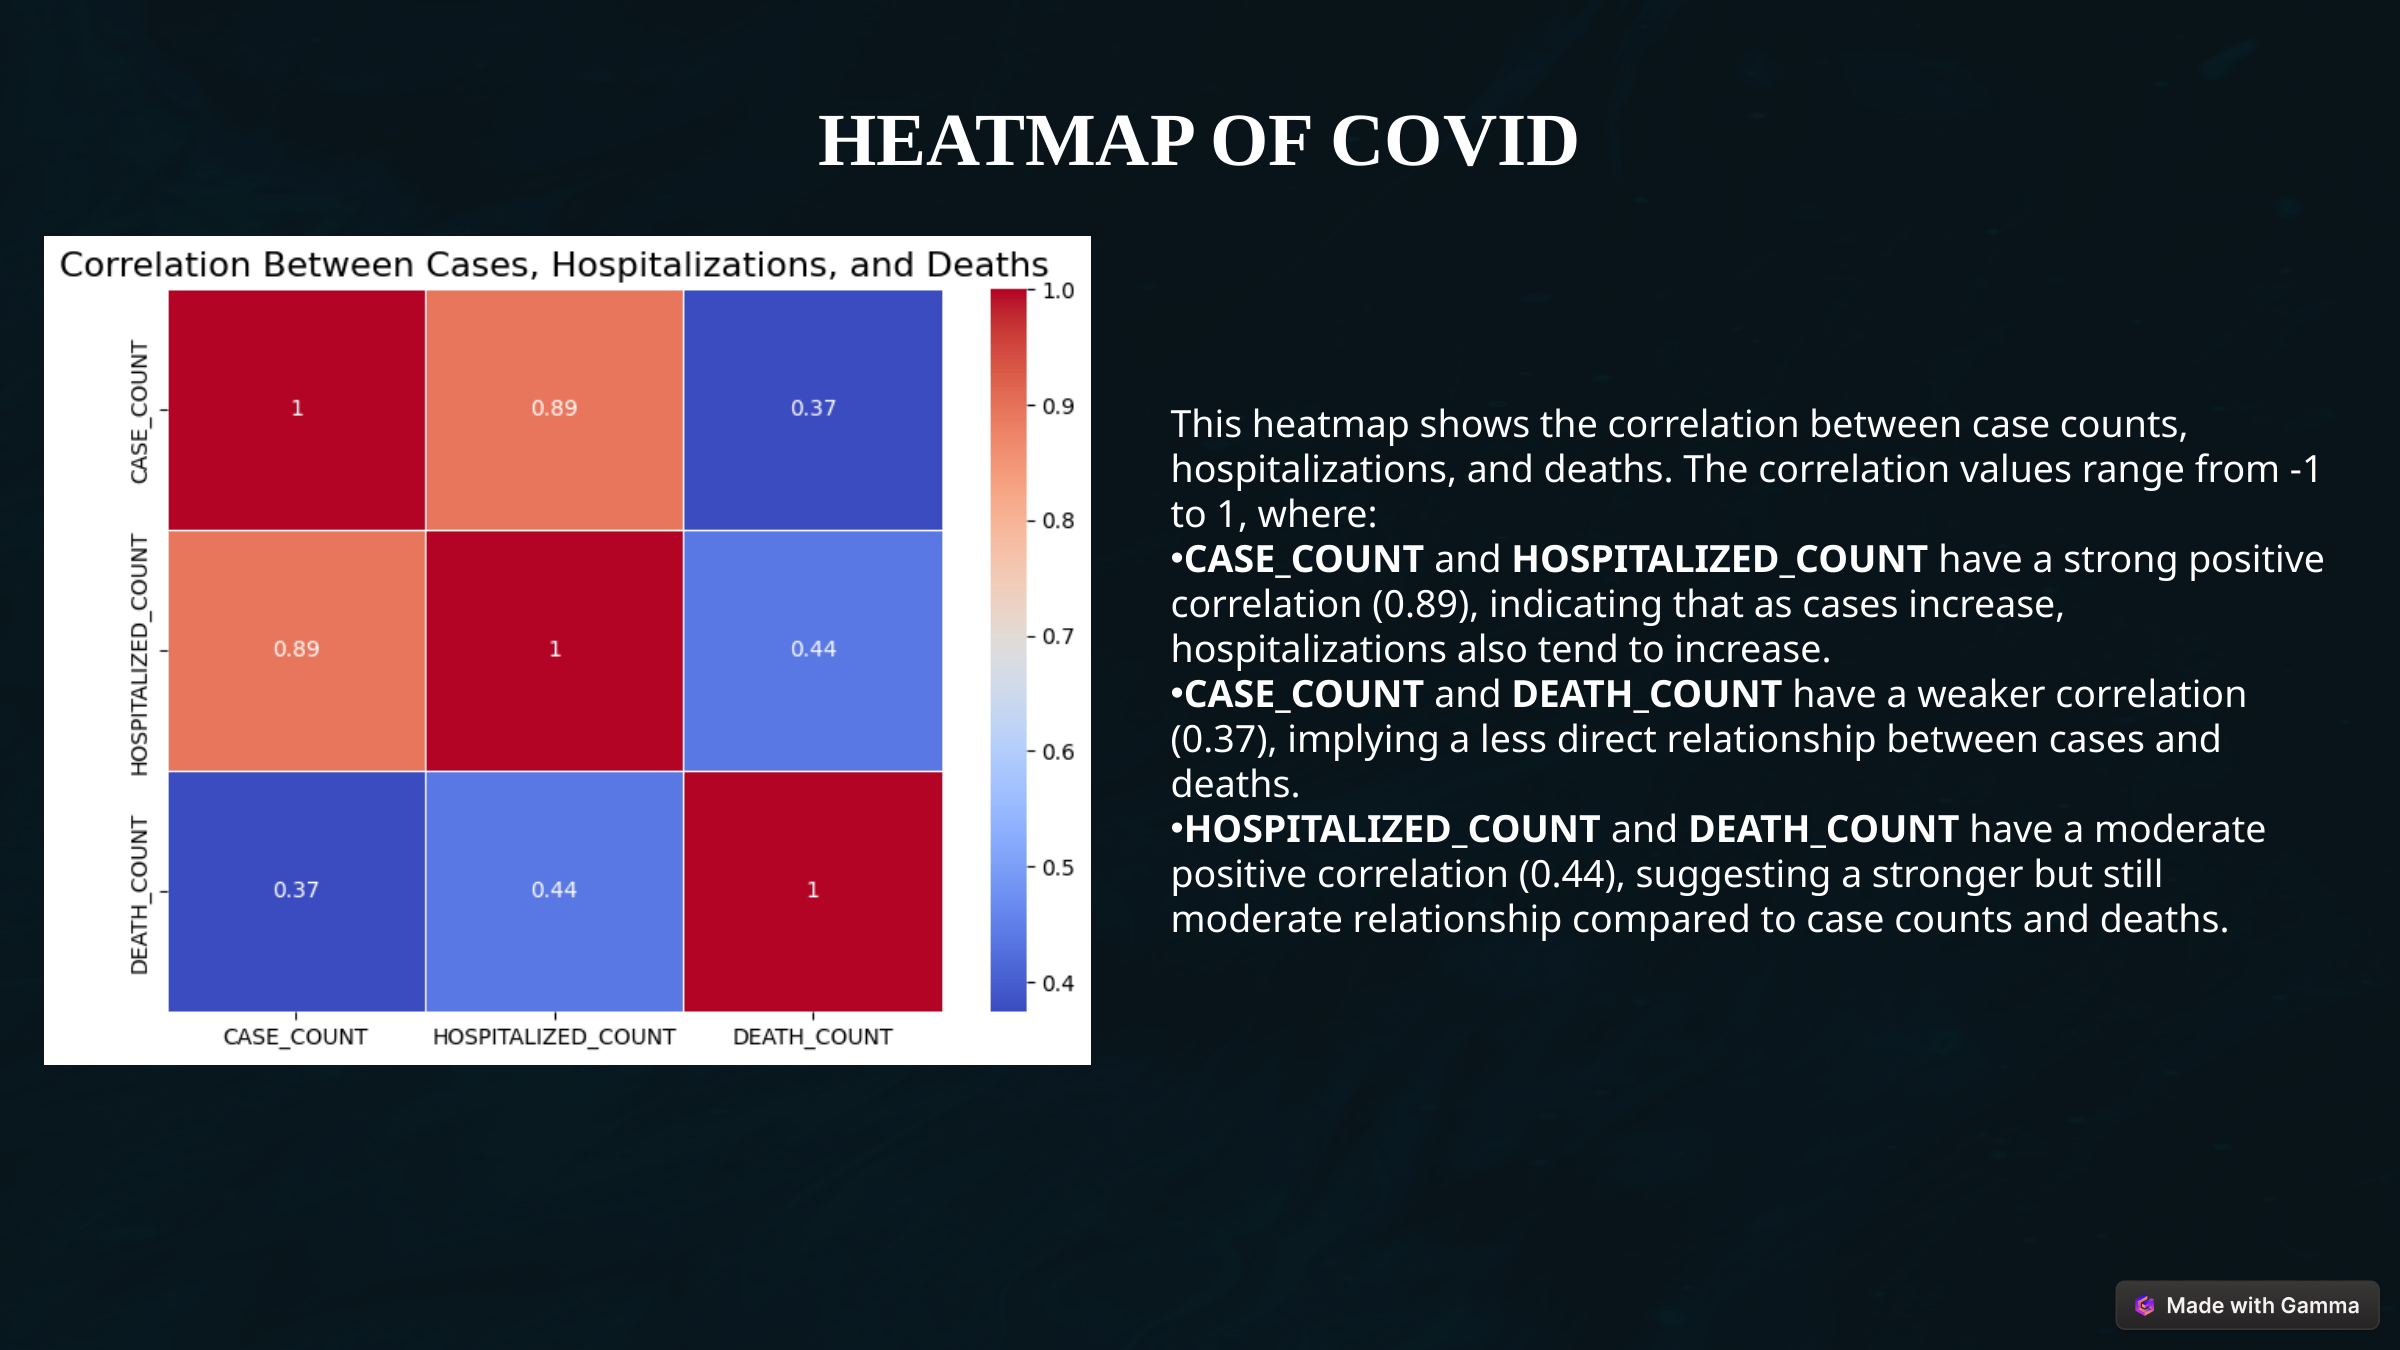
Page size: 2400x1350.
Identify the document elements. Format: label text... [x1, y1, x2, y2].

text_box This heatmap shows the correlation between case counts, hospitalizations, and deaths. The correlation values range from -1 to 1, where: CASE_COUNT and HOSPITALIZED_COUNT have a strong positive correlation (0.89), indicating that as cases increase, hospitalizations also tend to increase. CASE_COUNT and DEATH_COUNT have a weaker correlation (0.37), implying a less direct relationship between cases and deaths. HOSPITALIZED_COUNT and DEATH_COUNT have a moderate positive correlation (0.44), suggesting a stronger but still moderate relationship compared to case counts and deaths. [1155, 392, 2356, 948]
picture [44, 236, 1091, 1065]
picture [2106, 1271, 2389, 1339]
text_box HEATMAP OF COVID [0, 82, 2400, 188]
